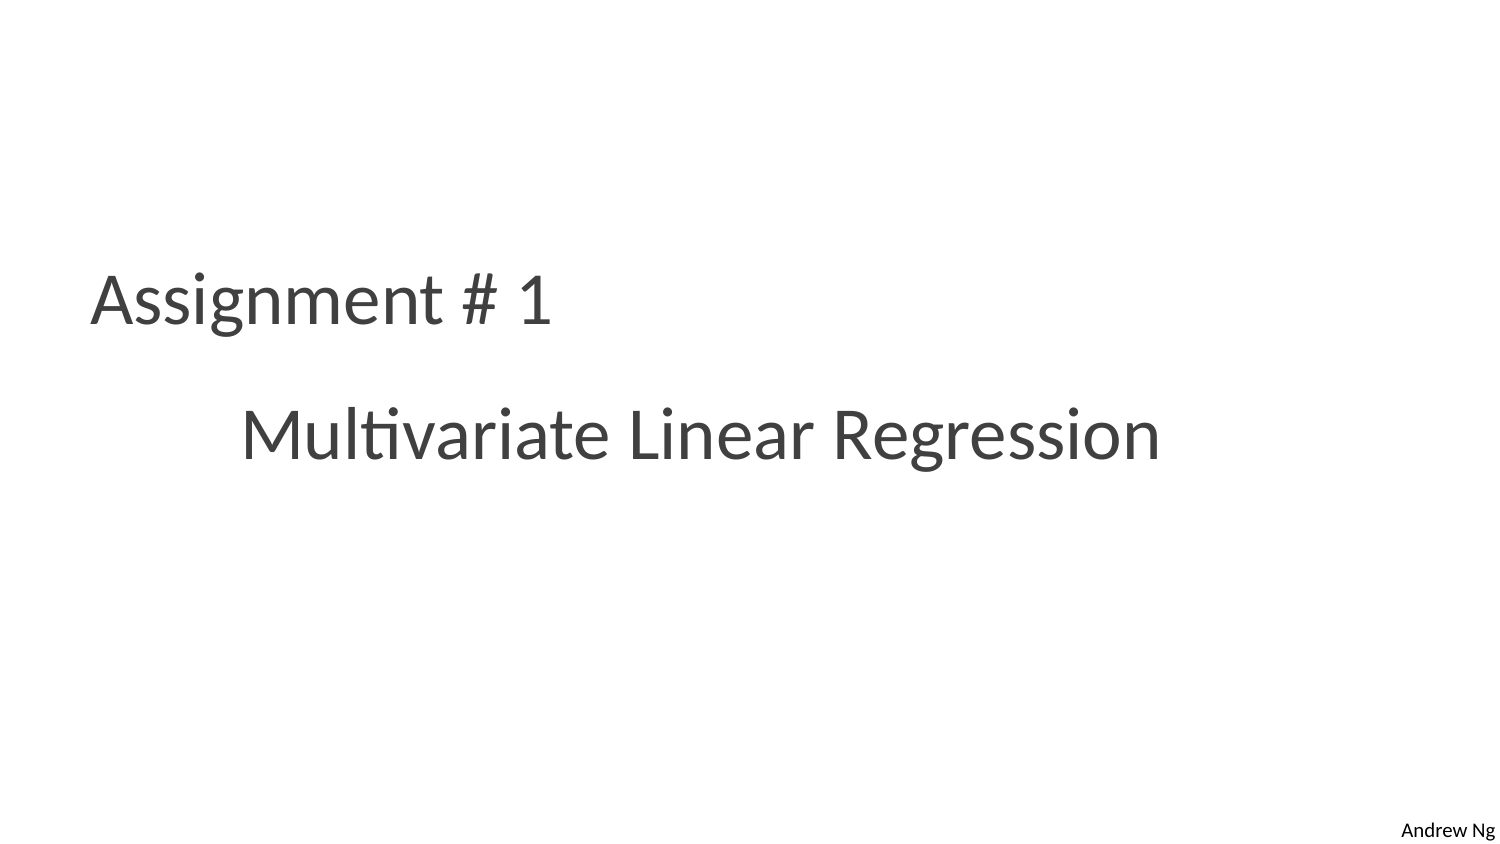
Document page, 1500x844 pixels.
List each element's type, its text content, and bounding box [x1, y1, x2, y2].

text_box Assignment # 1 Multivariate Linear Regression [75, 221, 1430, 547]
